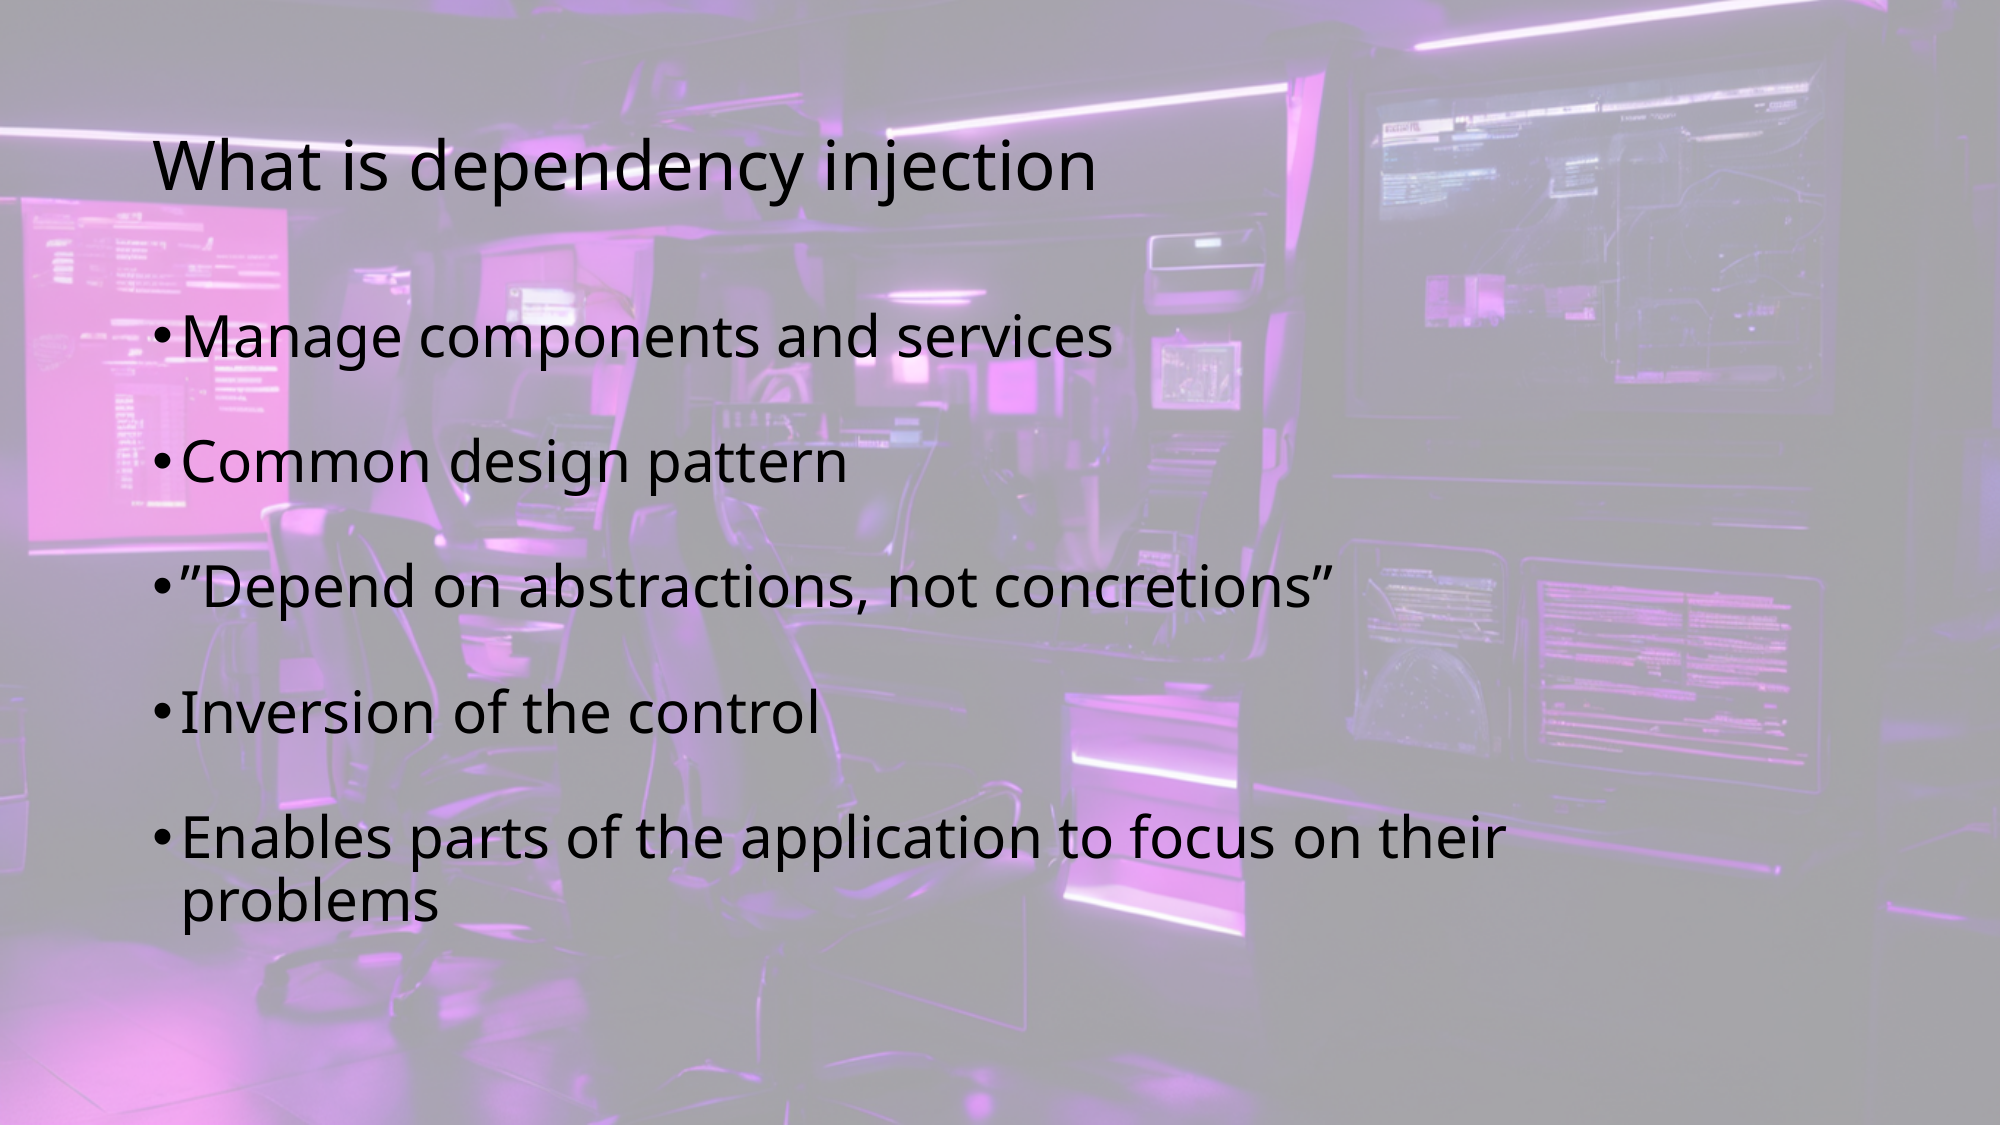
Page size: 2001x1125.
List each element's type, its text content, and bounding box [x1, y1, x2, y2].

list Manage components and services Common design pattern ”Depend on abstractions, not concretions” Inversion of the control Enables parts of the application to focus on their problems [137, 299, 1792, 1014]
title What is dependency injection [137, 59, 1863, 278]
